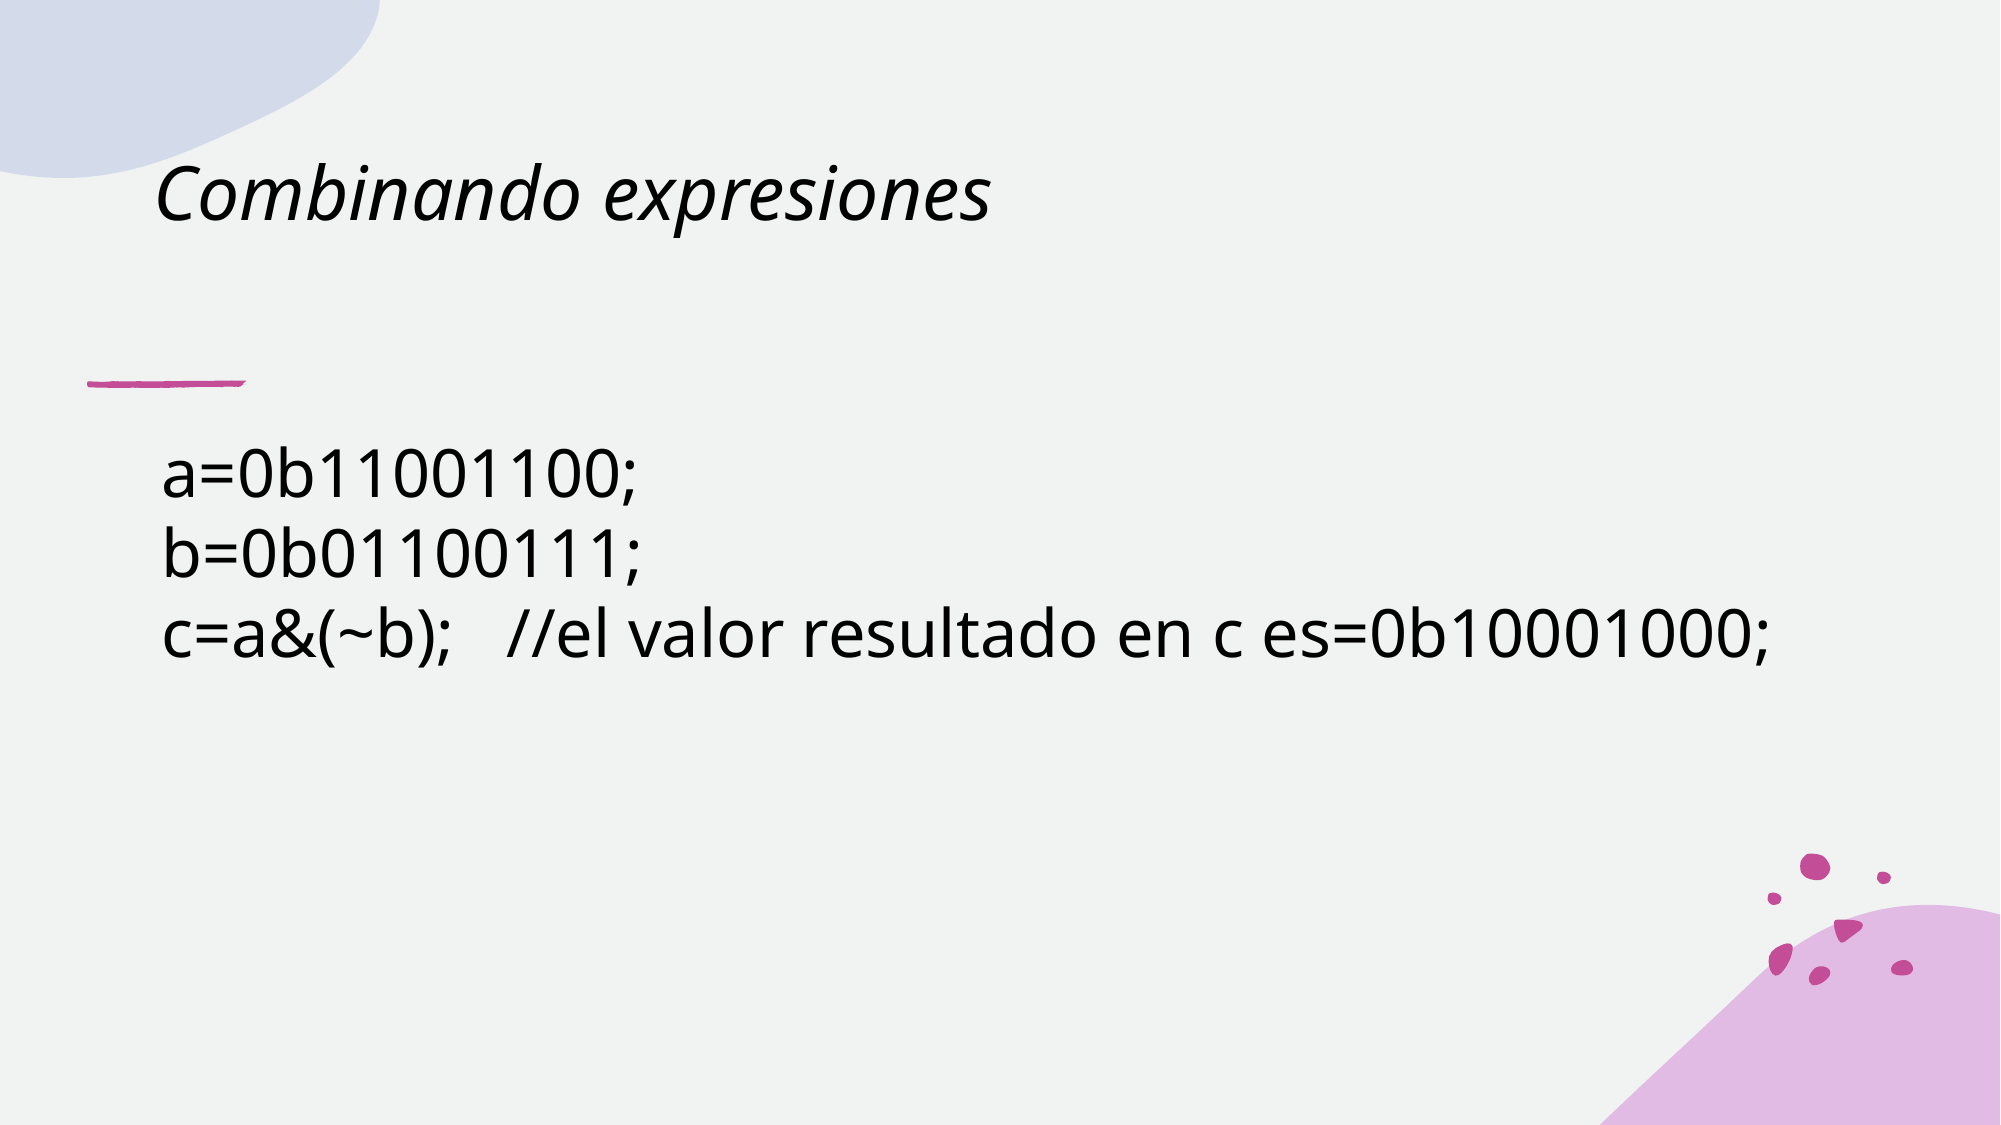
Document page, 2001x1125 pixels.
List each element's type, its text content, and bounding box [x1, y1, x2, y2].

title Combinando expresiones [133, 25, 1917, 246]
text_box a=0b11001100; b=0b01100111; c=a&(~b); //el valor resultado en c es=0b10001000; [141, 420, 2000, 821]
